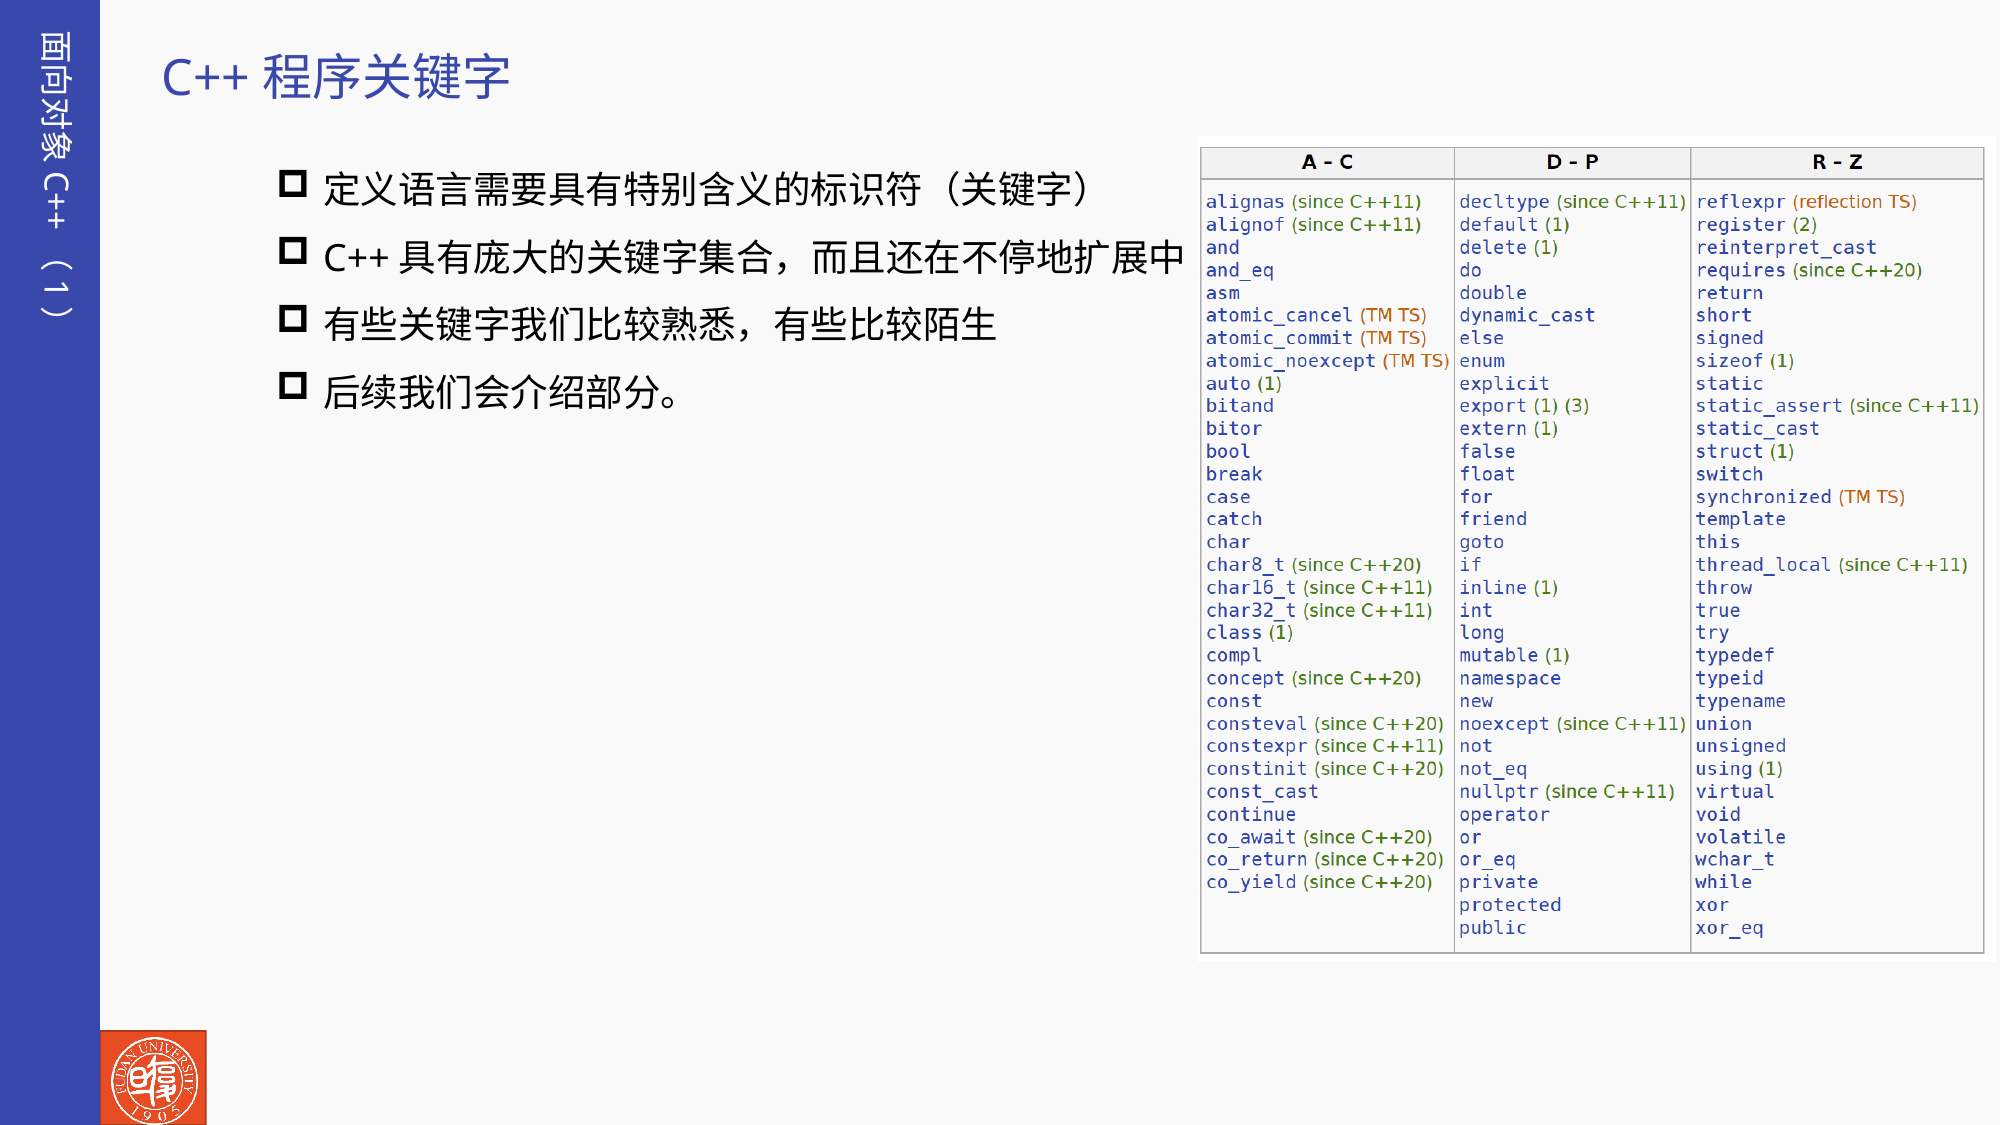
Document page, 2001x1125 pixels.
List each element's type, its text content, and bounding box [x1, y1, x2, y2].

text_box 面向对象C++（1） [14, 15, 86, 316]
text_box [0, 0, 101, 1125]
text_box 定义语言需要具有特别含义的标识符（关键字） C++具有庞大的关键字集合，而且还在不停地扩展中 有些关键字我们比较熟悉，有些比较陌生 后续我们会介绍部分。 [261, 136, 1198, 421]
picture [1198, 136, 1996, 962]
text_box C++程序关键字 [146, 37, 527, 113]
picture [111, 1037, 198, 1125]
